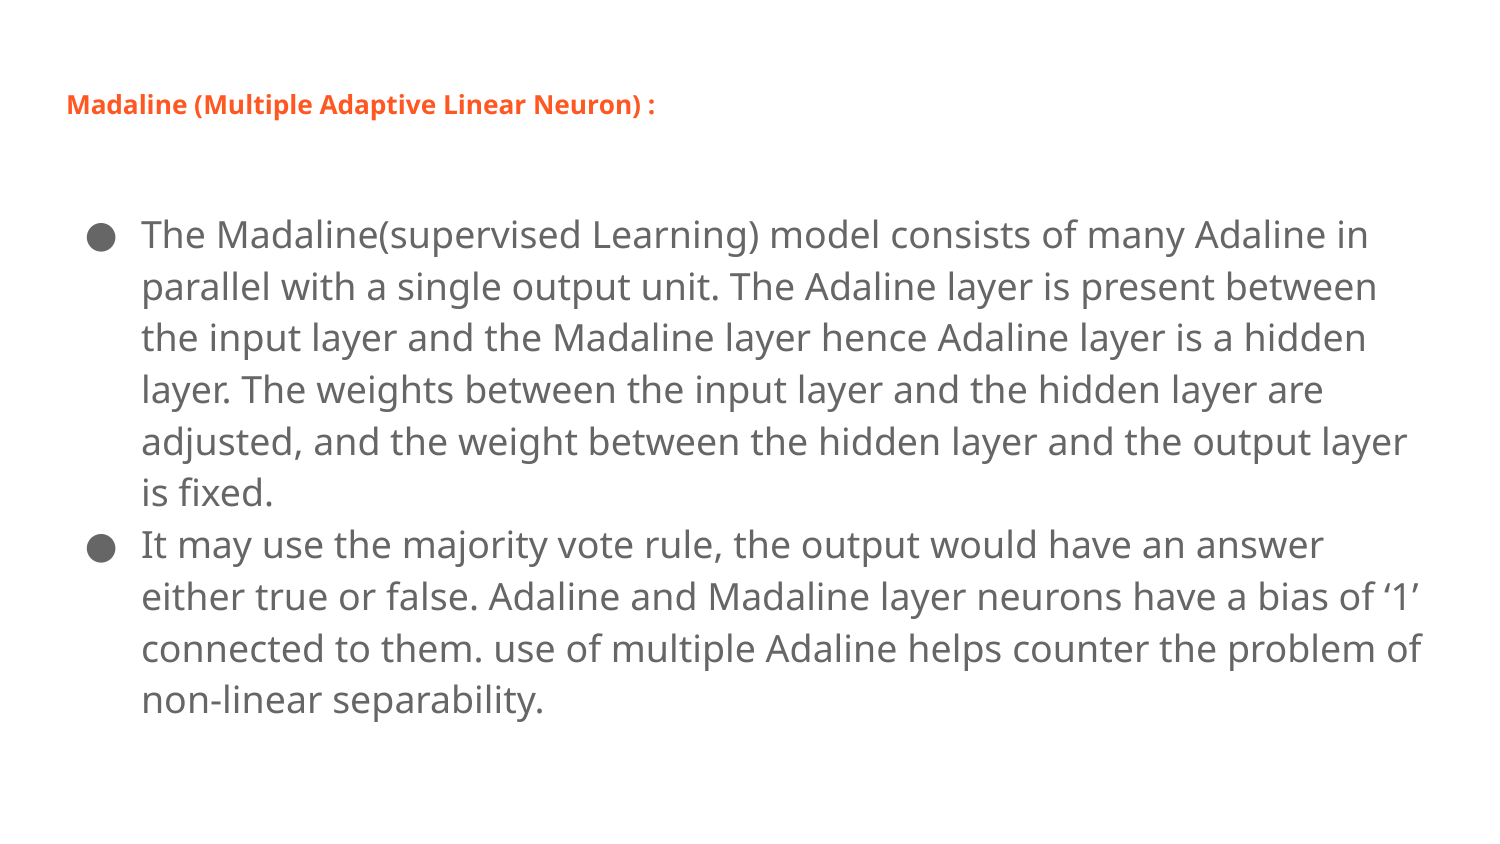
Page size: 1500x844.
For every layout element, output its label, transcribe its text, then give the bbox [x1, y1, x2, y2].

title Madaline (Multiple Adaptive Linear Neuron) : [51, 72, 1449, 167]
list The Madaline(supervised Learning) model consists of many Adaline in parallel with a single output unit. The Adaline layer is present between the input layer and the Madaline layer hence Adaline layer is a hidden layer. The weights between the input layer and the hidden layer are adjusted, and the weight between the hidden layer and the output layer is fixed. It may use the majority vote rule, the output would have an answer either true or false. Adaline and Madaline layer neurons have a bias of ‘1’ connected to them. use of multiple Adaline helps counter the problem of non-linear separability. [51, 189, 1449, 750]
